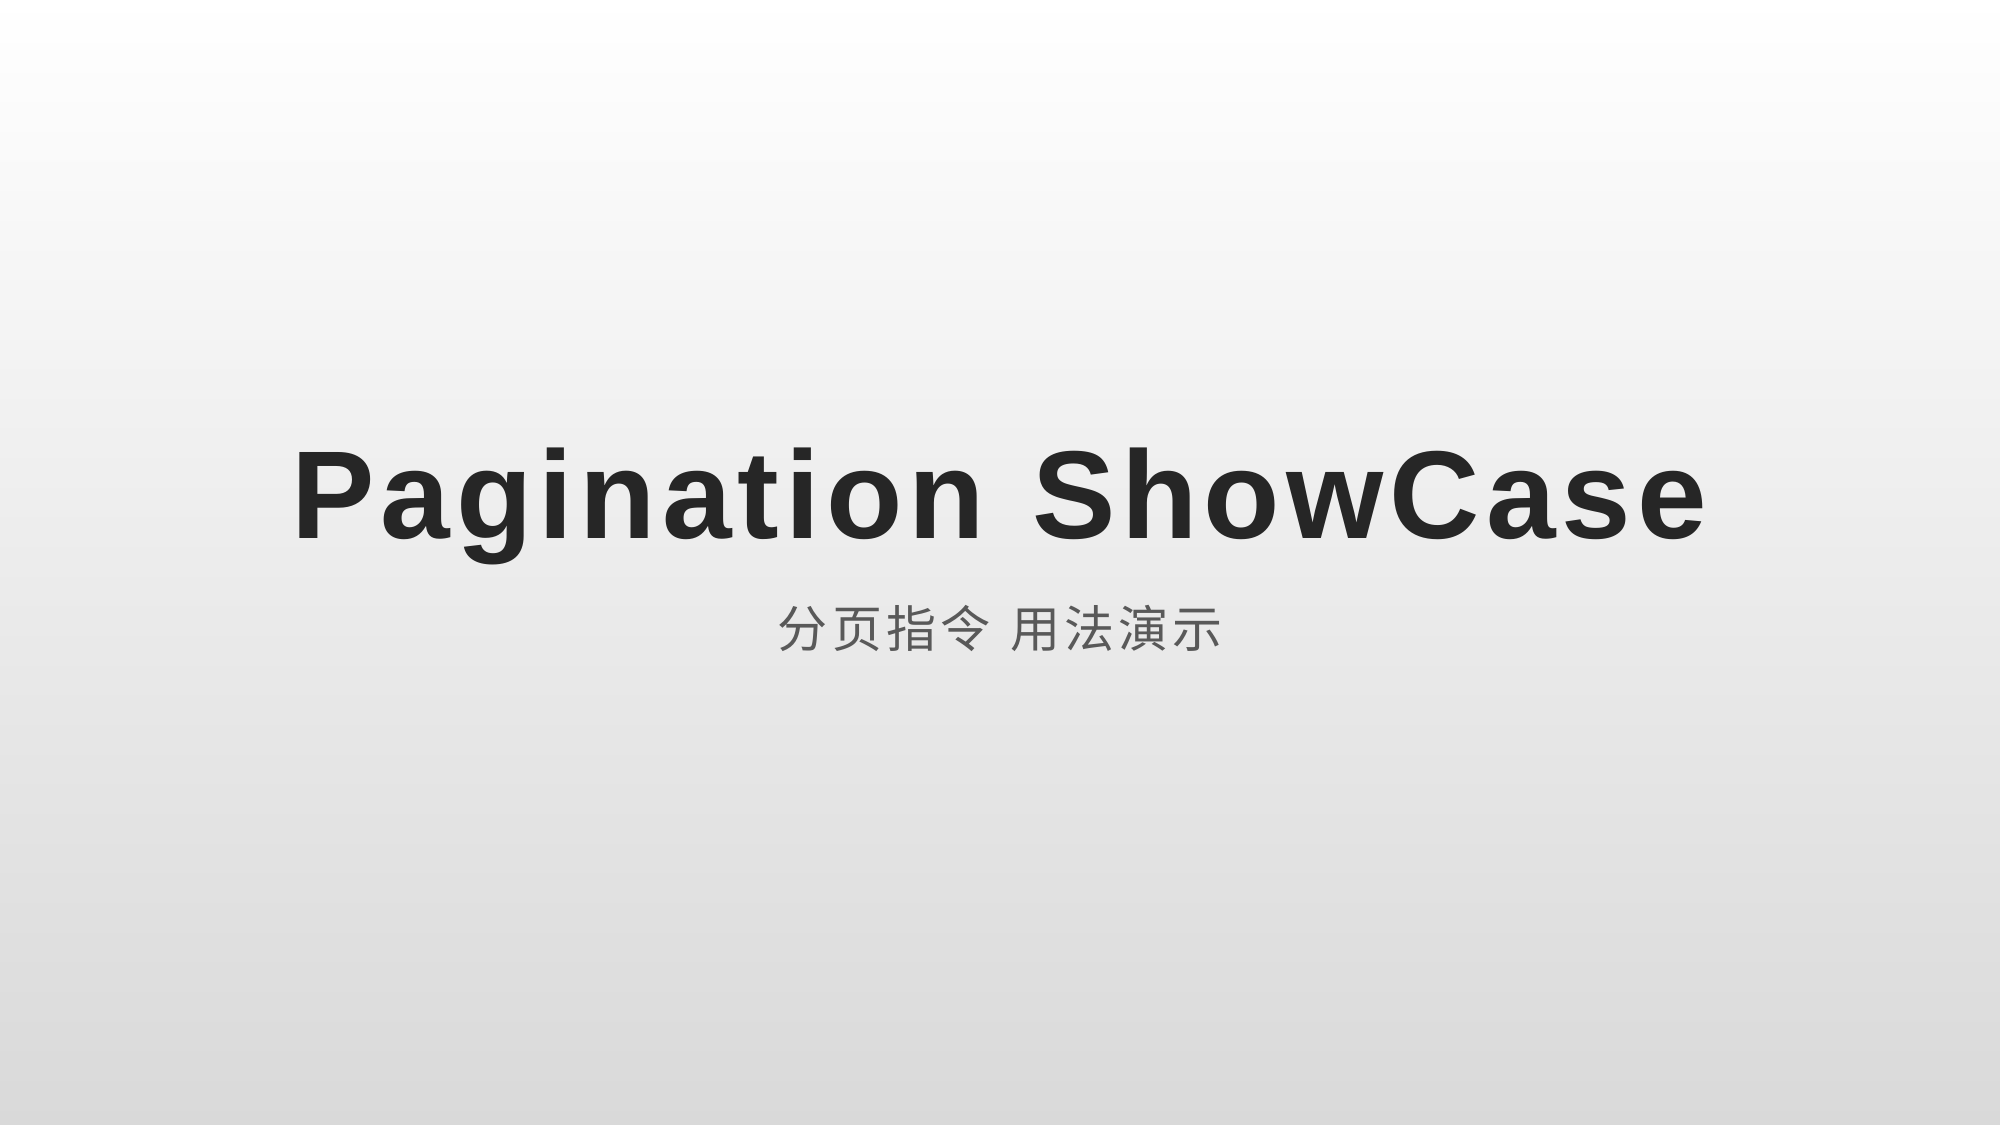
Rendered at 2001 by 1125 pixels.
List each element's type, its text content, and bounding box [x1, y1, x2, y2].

subtitle 分页指令 用法演示 [196, 584, 1805, 826]
title Pagination ShowCase [196, 149, 1805, 572]
